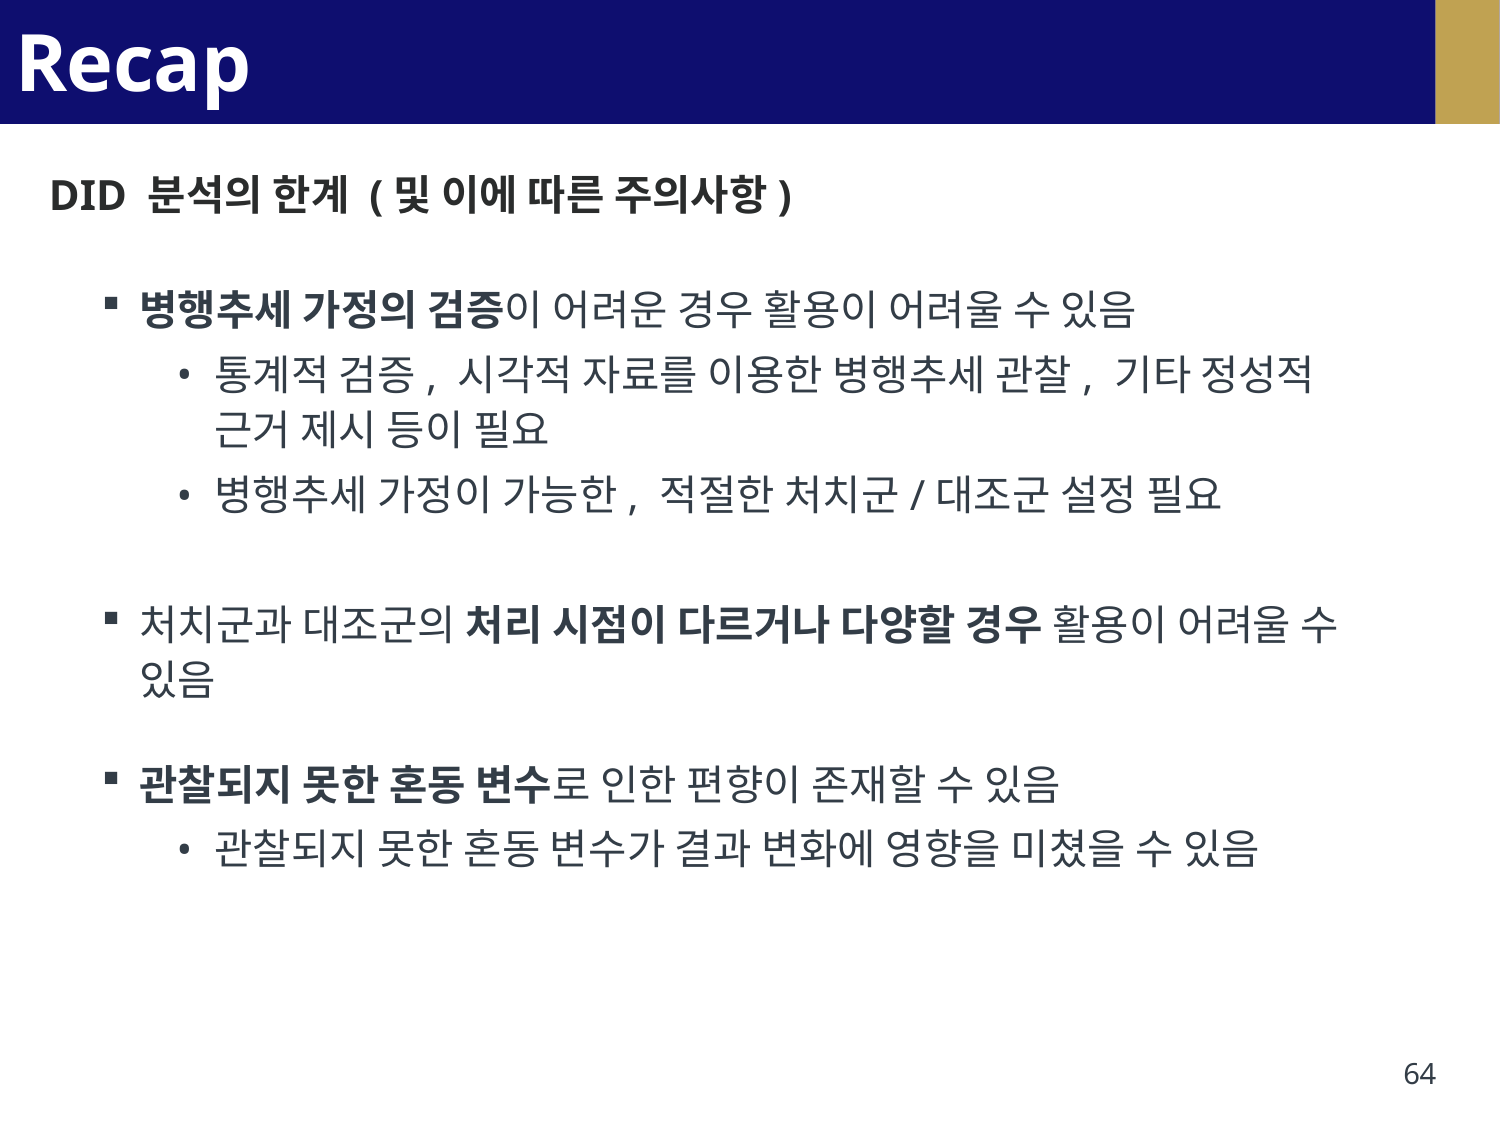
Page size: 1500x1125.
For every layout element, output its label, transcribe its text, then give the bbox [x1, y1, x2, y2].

text_box DID 분석의 한계 (및 이에 따른 주의사항) 병행추세 가정의 검증이 어려운 경우 활용이 어려울 수 있음 통계적 검증, 시각적 자료를 이용한 병행추세 관찰, 기타 정성적 근거 제시 등이 필요 병행추세 가정이 가능한, 적절한 처치군/대조군 설정 필요 처치군과 대조군의 처리 시점이 다르거나 다양할 경우 활용이 어려울 수 있음 관찰되지 못한 혼동 변수로 인한 편향이 존재할 수 있음 관찰되지 못한 혼동 변수가 결과 변화에 영향을 미쳤을 수 있음 [46, 166, 1426, 874]
title Recap [12, 10, 1286, 201]
slide_number 64 [1397, 1050, 1444, 1125]
